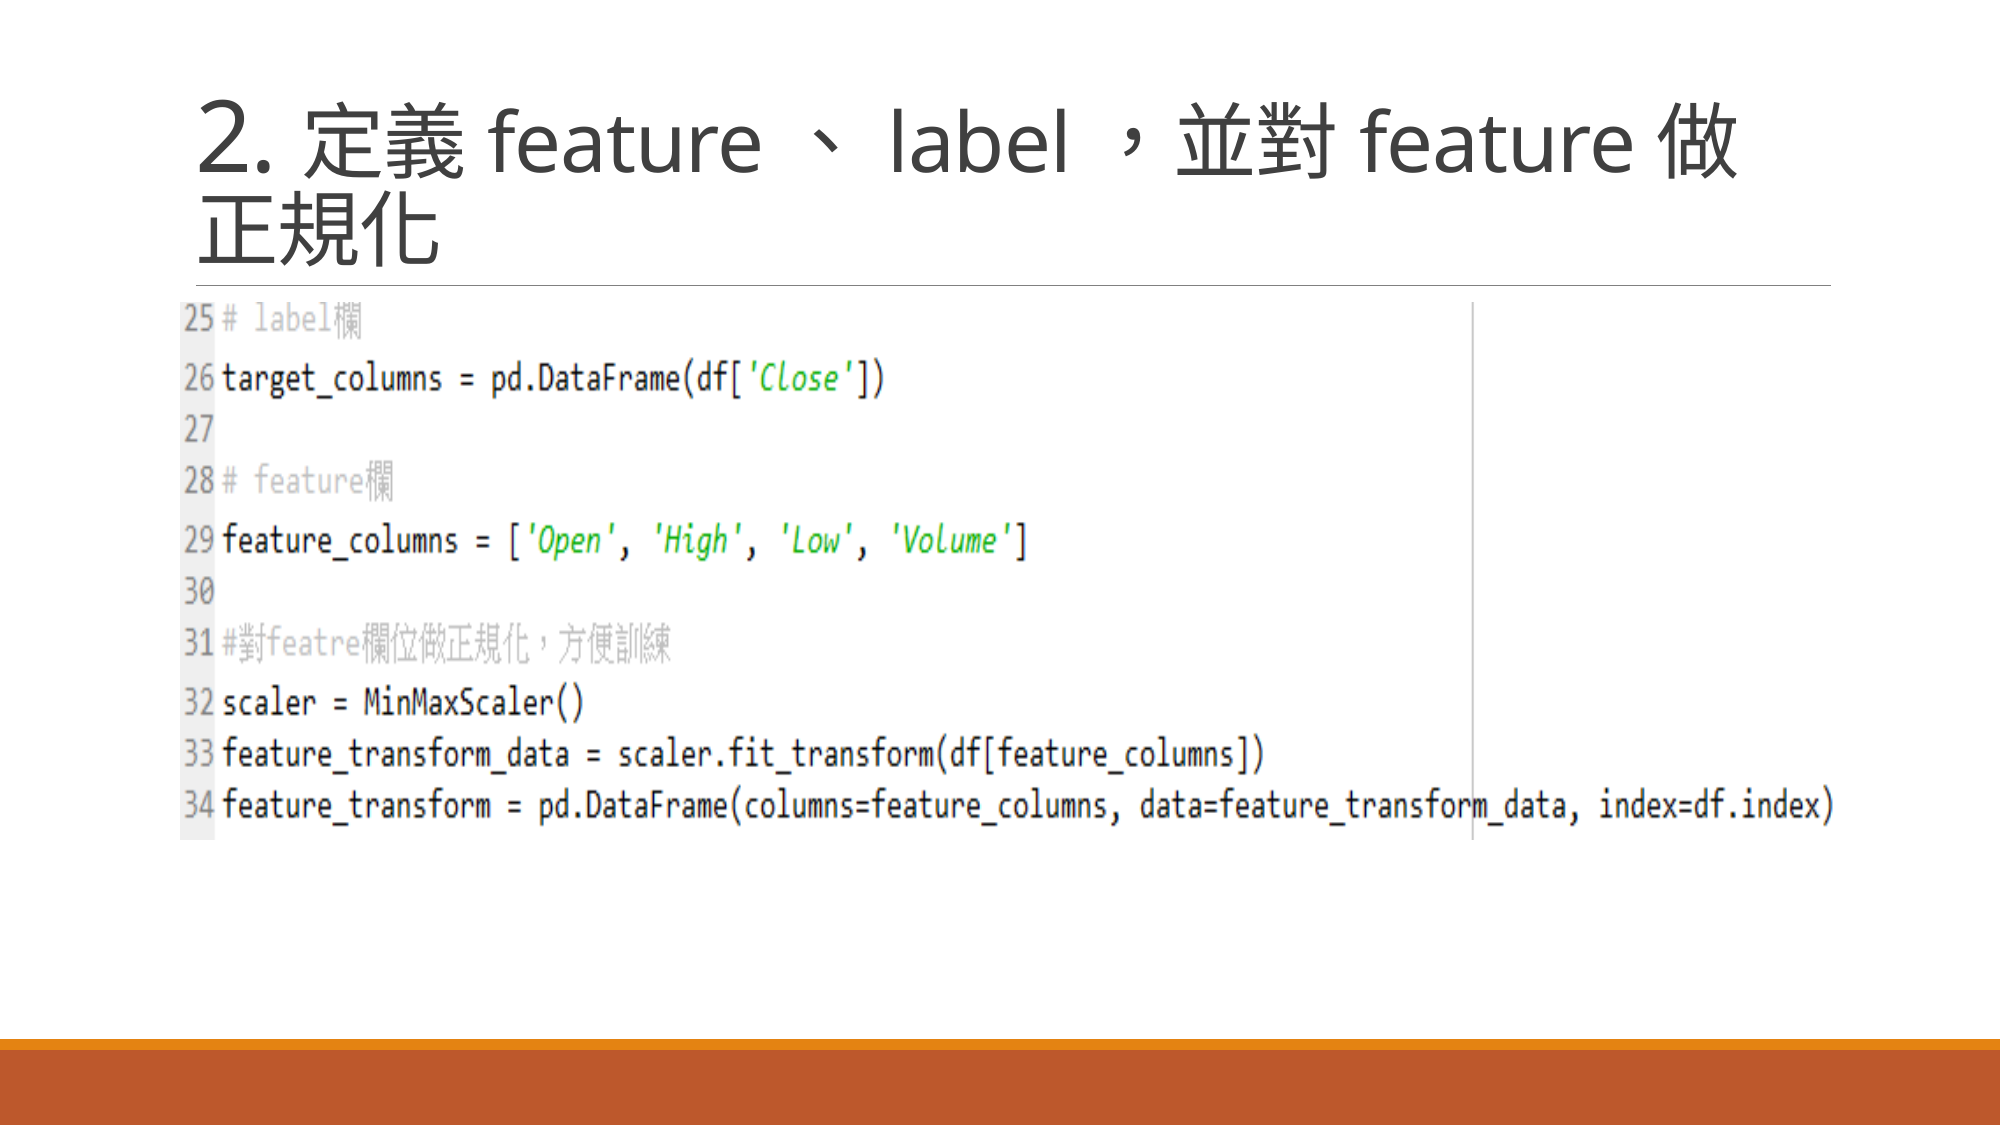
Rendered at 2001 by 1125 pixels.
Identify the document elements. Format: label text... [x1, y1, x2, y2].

picture [179, 302, 1838, 841]
title 2.定義feature、label，並對feature做正規化 [180, 47, 1830, 285]
